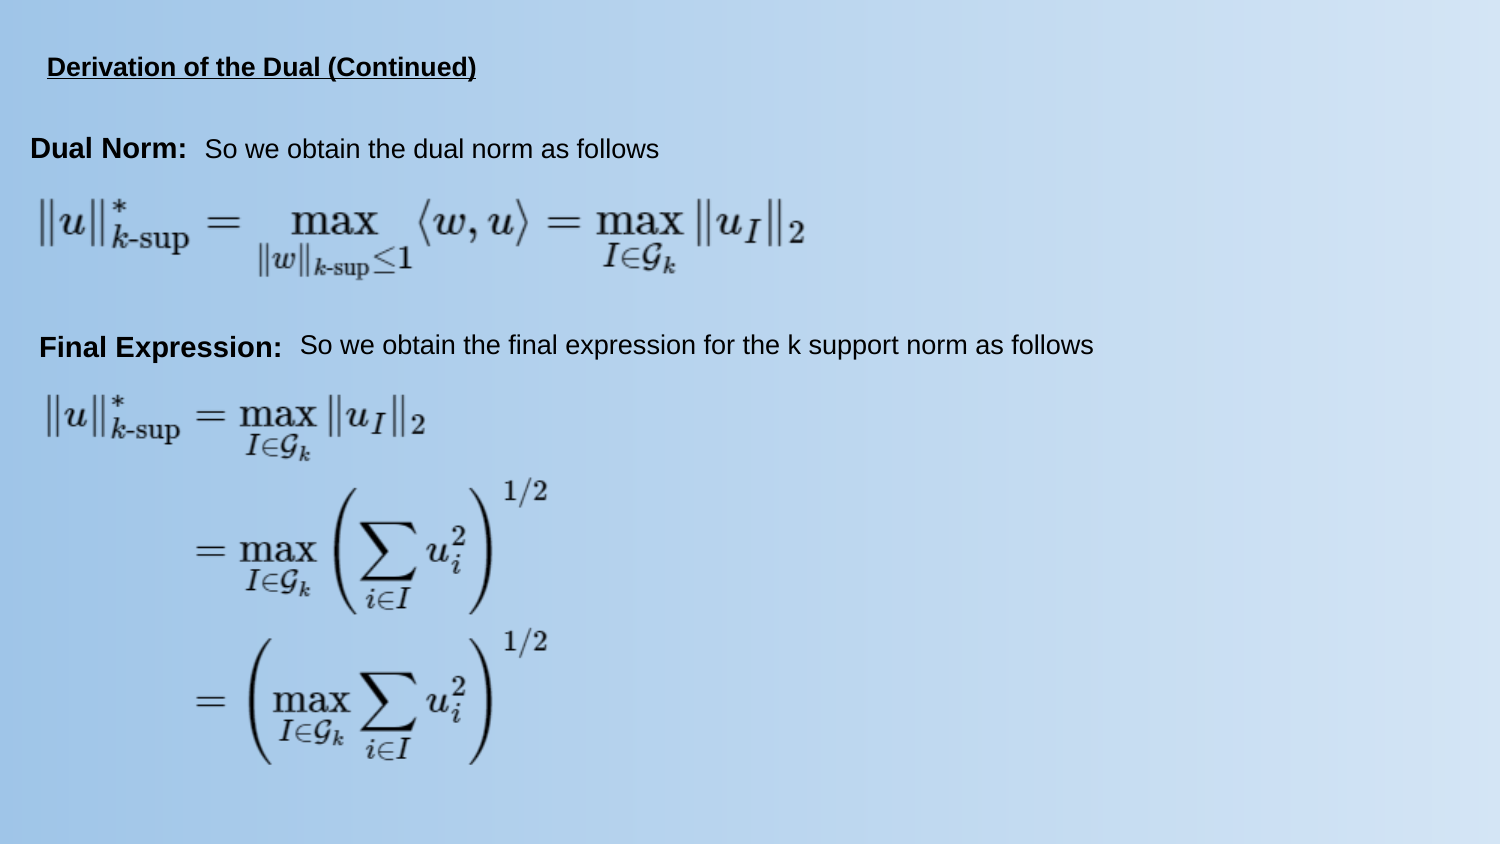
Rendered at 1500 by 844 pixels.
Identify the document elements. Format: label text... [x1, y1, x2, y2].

picture [38, 386, 554, 774]
title Dual Norm: [14, 114, 1413, 209]
picture [31, 189, 811, 294]
title Derivation of the Dual (Continued) [31, 34, 1430, 129]
title Final Expression: [24, 313, 1422, 407]
text_box So we obtain the dual norm as follows [189, 116, 941, 178]
text_box So we obtain the final expression for the k support norm as follows [284, 312, 1166, 375]
